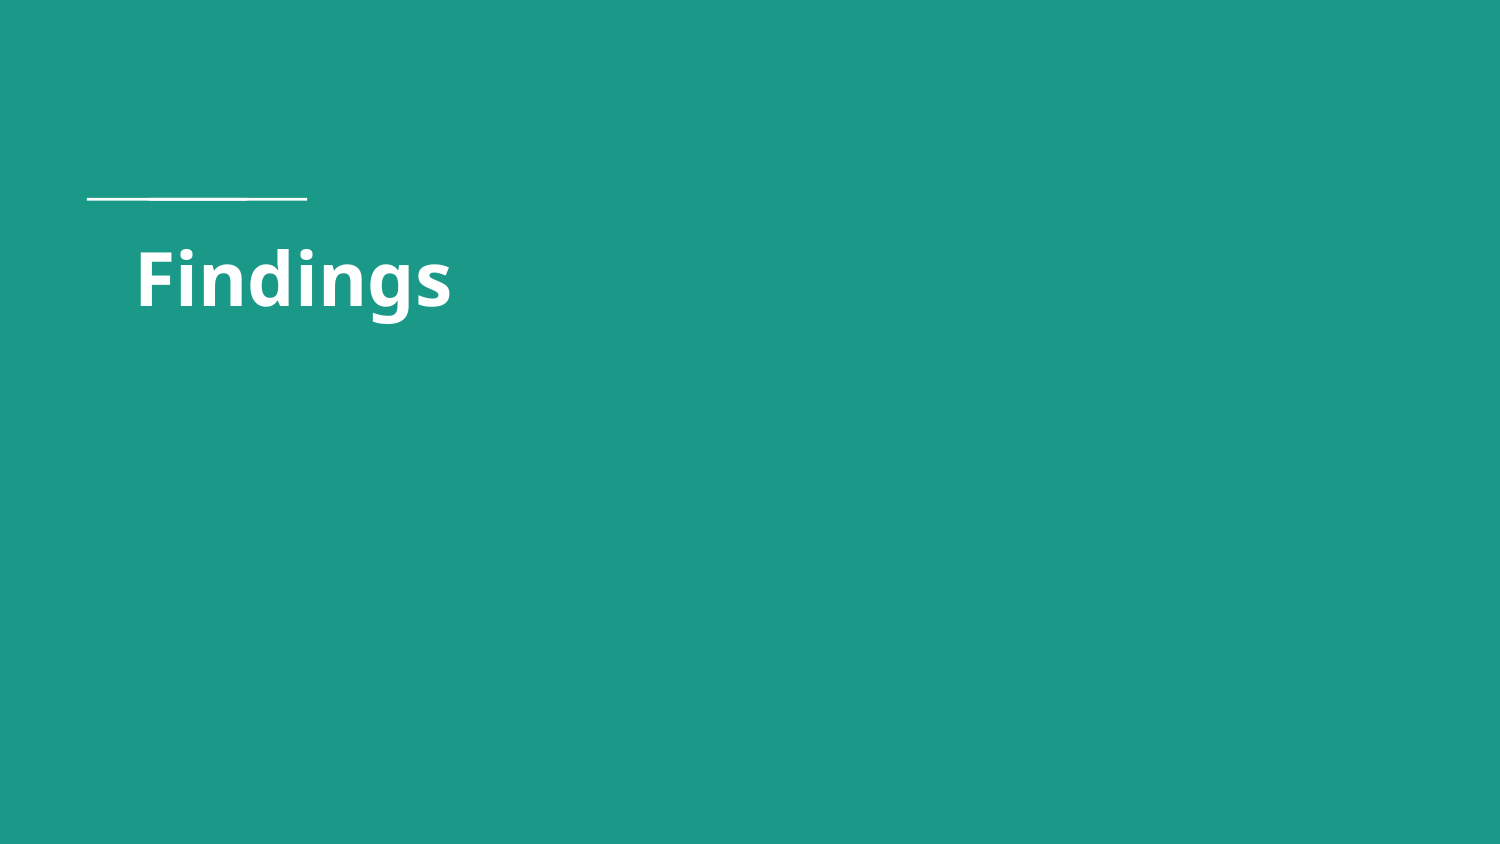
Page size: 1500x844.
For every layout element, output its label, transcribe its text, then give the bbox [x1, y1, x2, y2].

title Findings [119, 216, 1381, 466]
